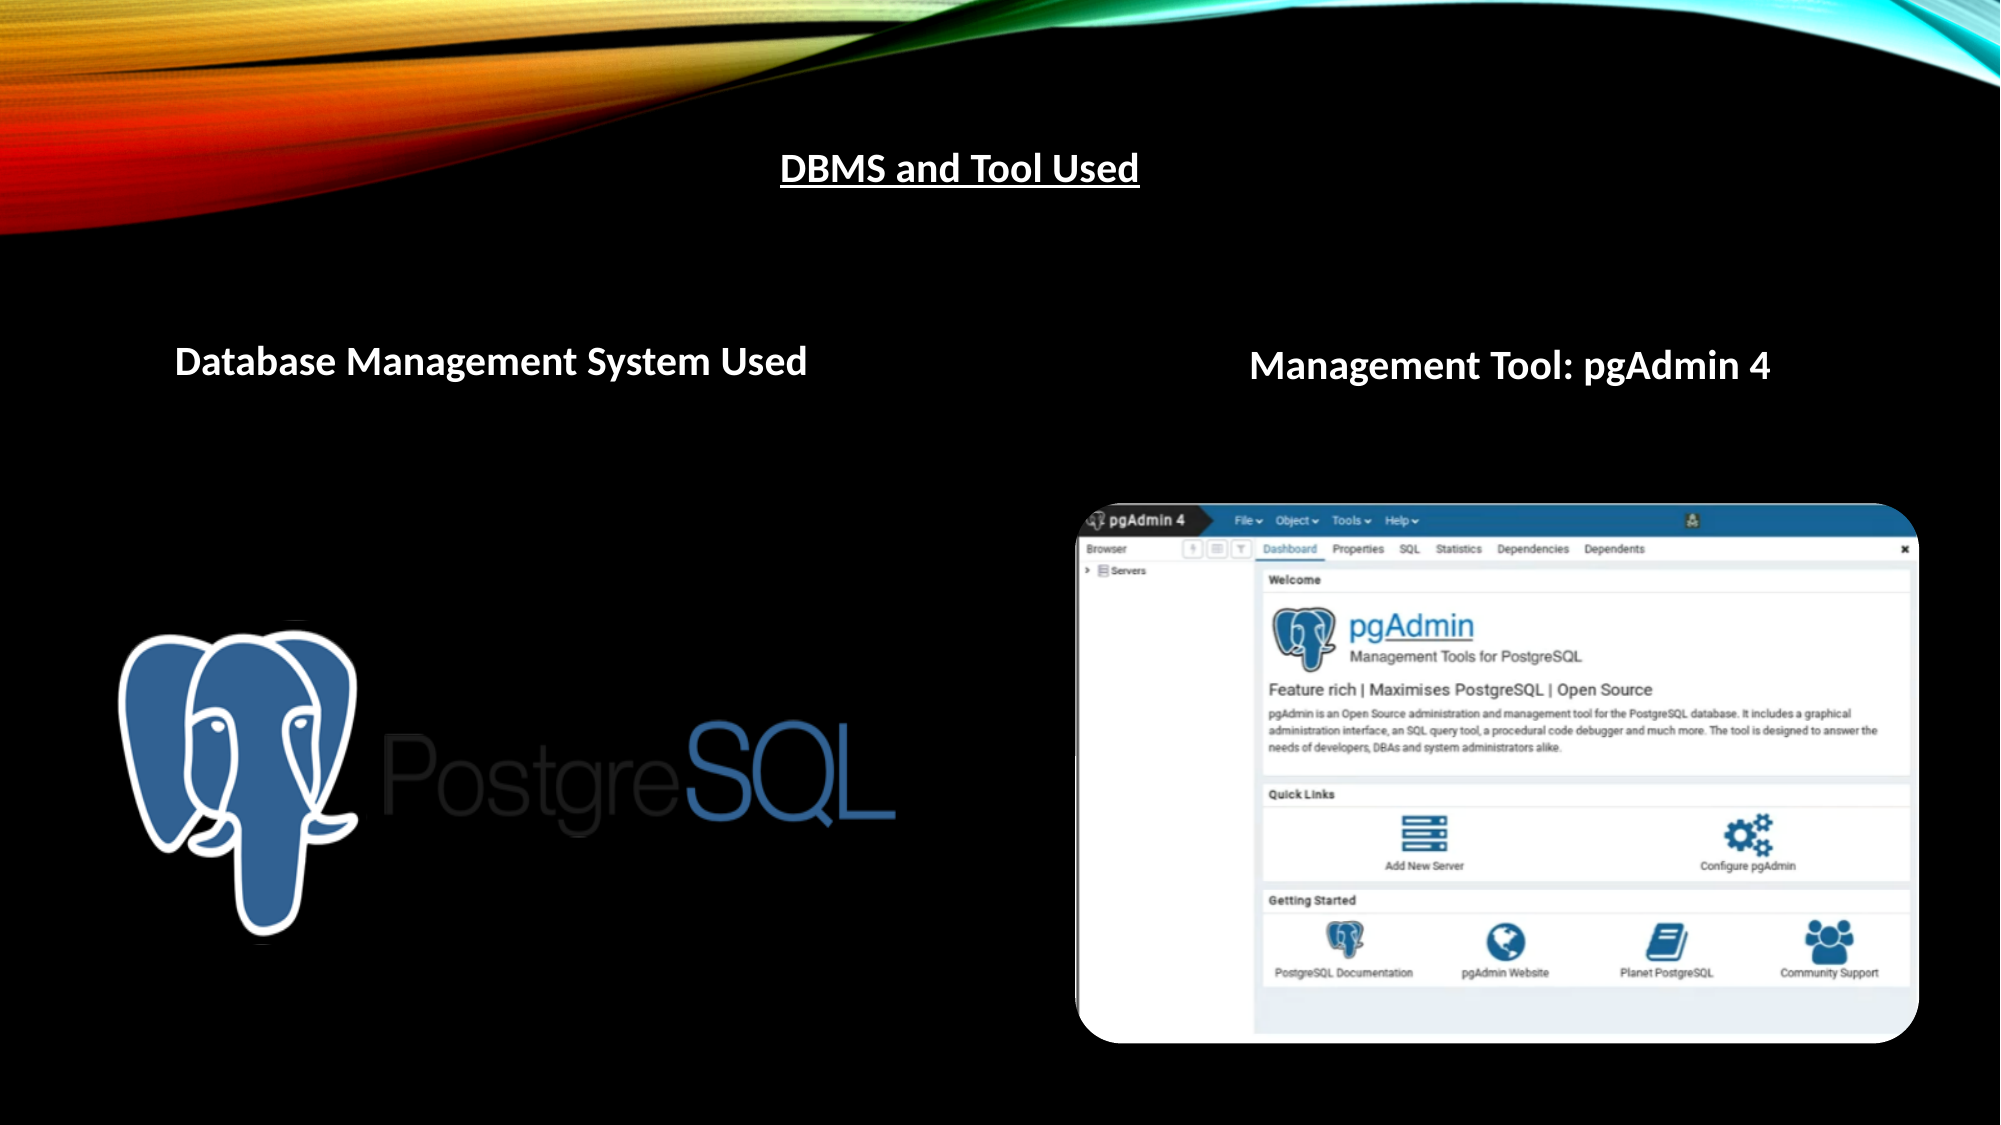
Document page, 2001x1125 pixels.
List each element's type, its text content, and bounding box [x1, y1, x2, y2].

text_box Management Tool: pgAdmin 4 [1234, 330, 1840, 396]
text_box DBMS and Tool Used [765, 133, 1259, 199]
picture [0, 0, 2000, 237]
picture [1075, 503, 1920, 1044]
picture [111, 562, 896, 1006]
text_box Database Management System Used [160, 325, 836, 391]
